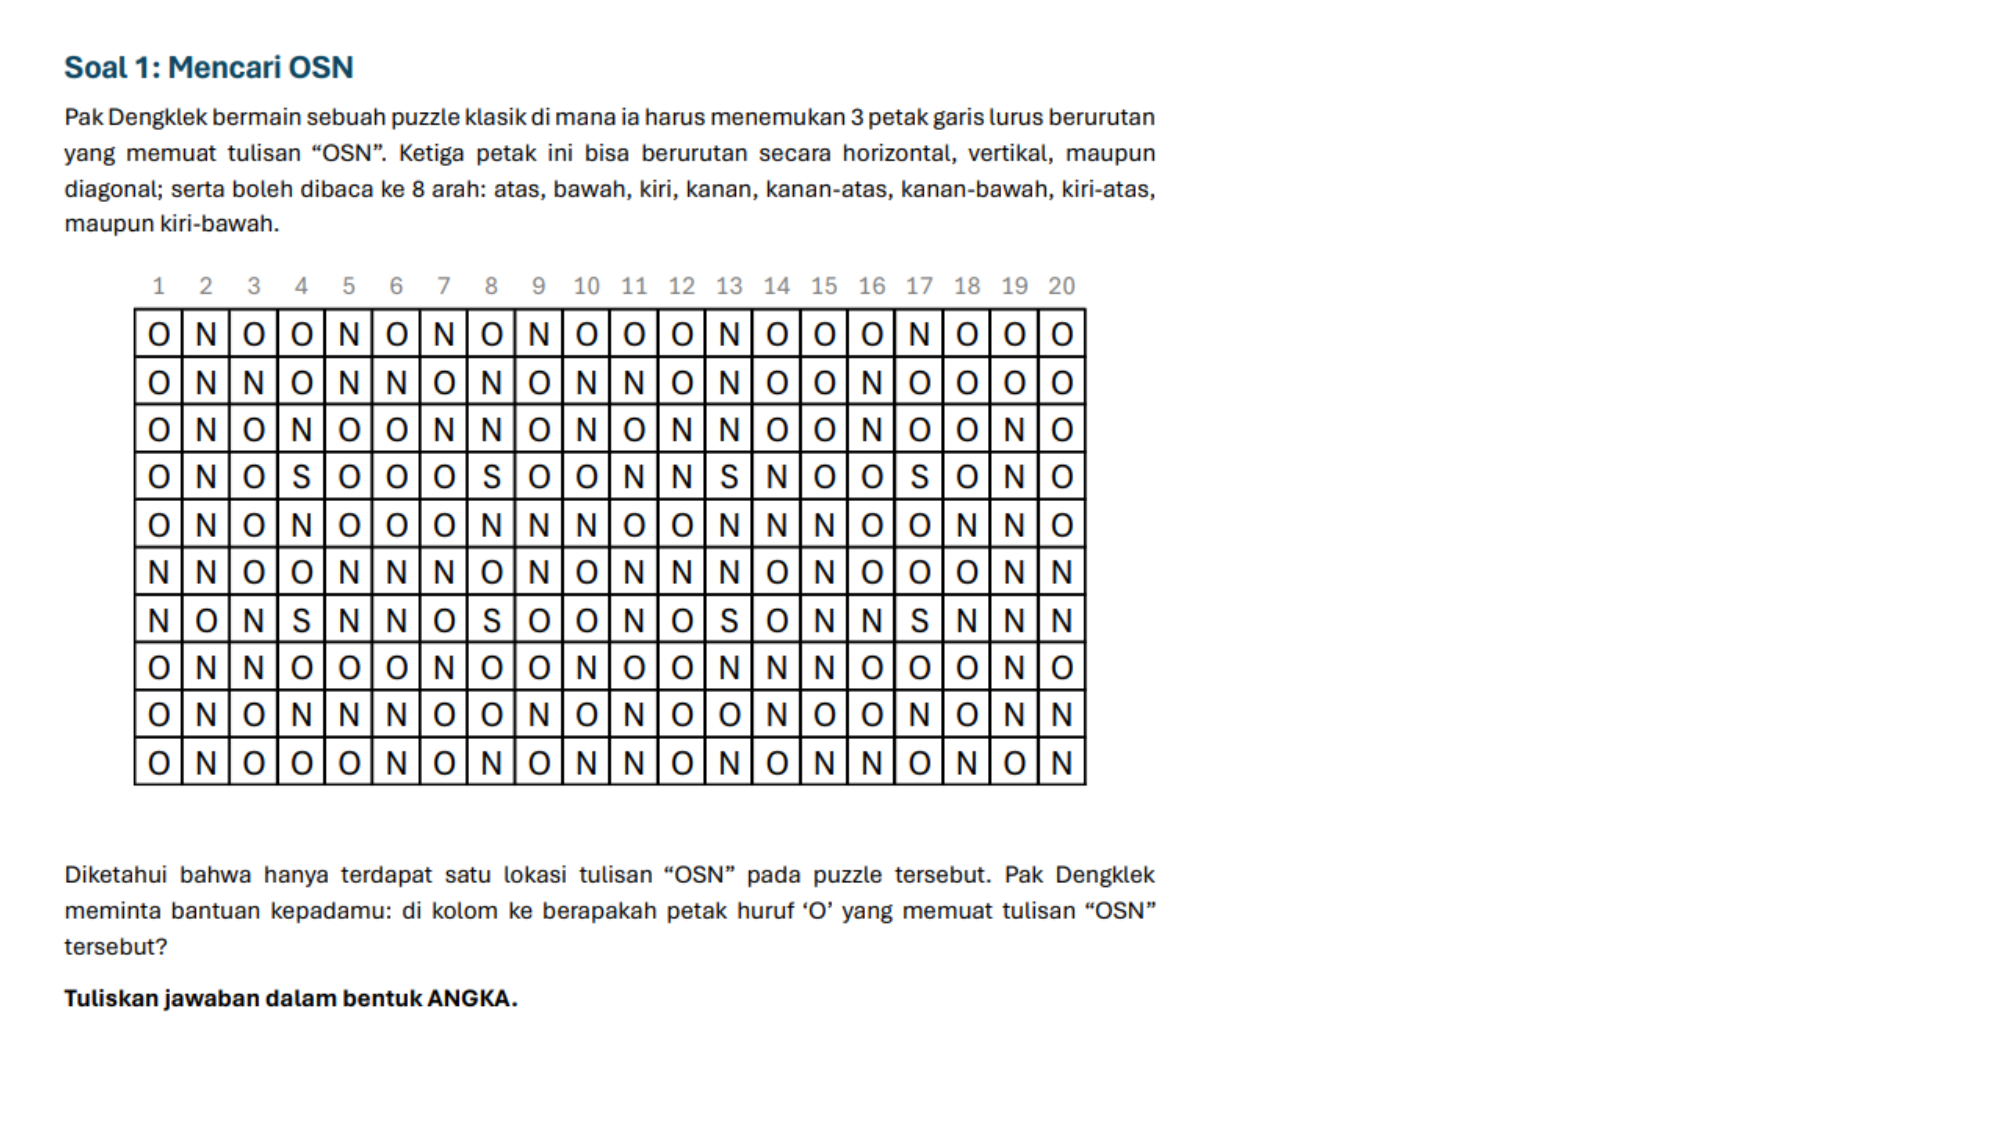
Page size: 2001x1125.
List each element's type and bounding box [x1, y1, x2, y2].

picture [51, 36, 1178, 1041]
